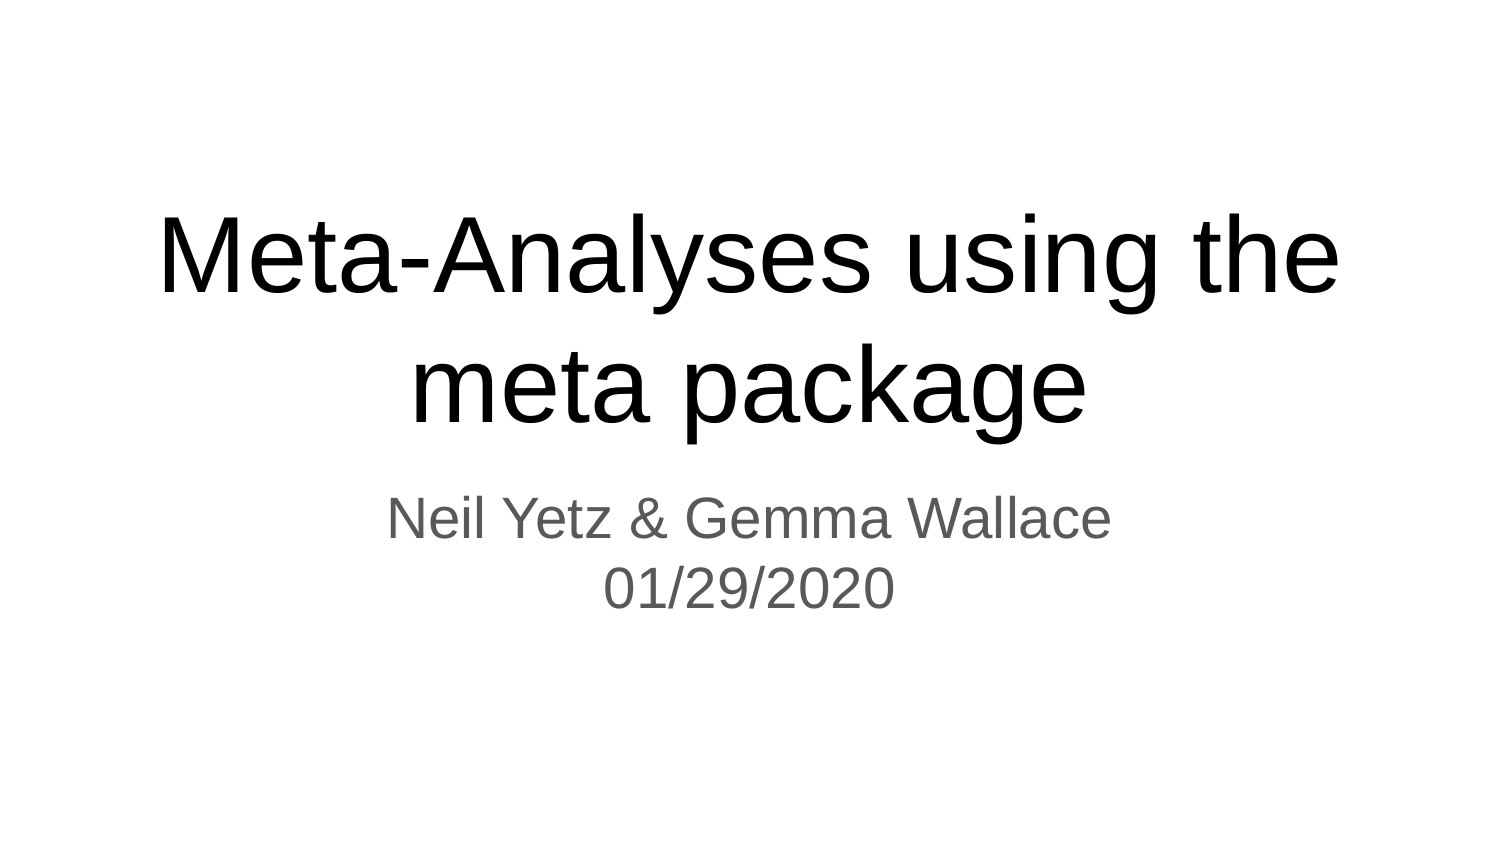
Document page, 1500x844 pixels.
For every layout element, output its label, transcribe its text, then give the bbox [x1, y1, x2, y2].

subtitle Neil Yetz & Gemma Wallace 01/29/2020 [51, 464, 1449, 595]
title Meta-Analyses using the meta package [51, 122, 1449, 459]
